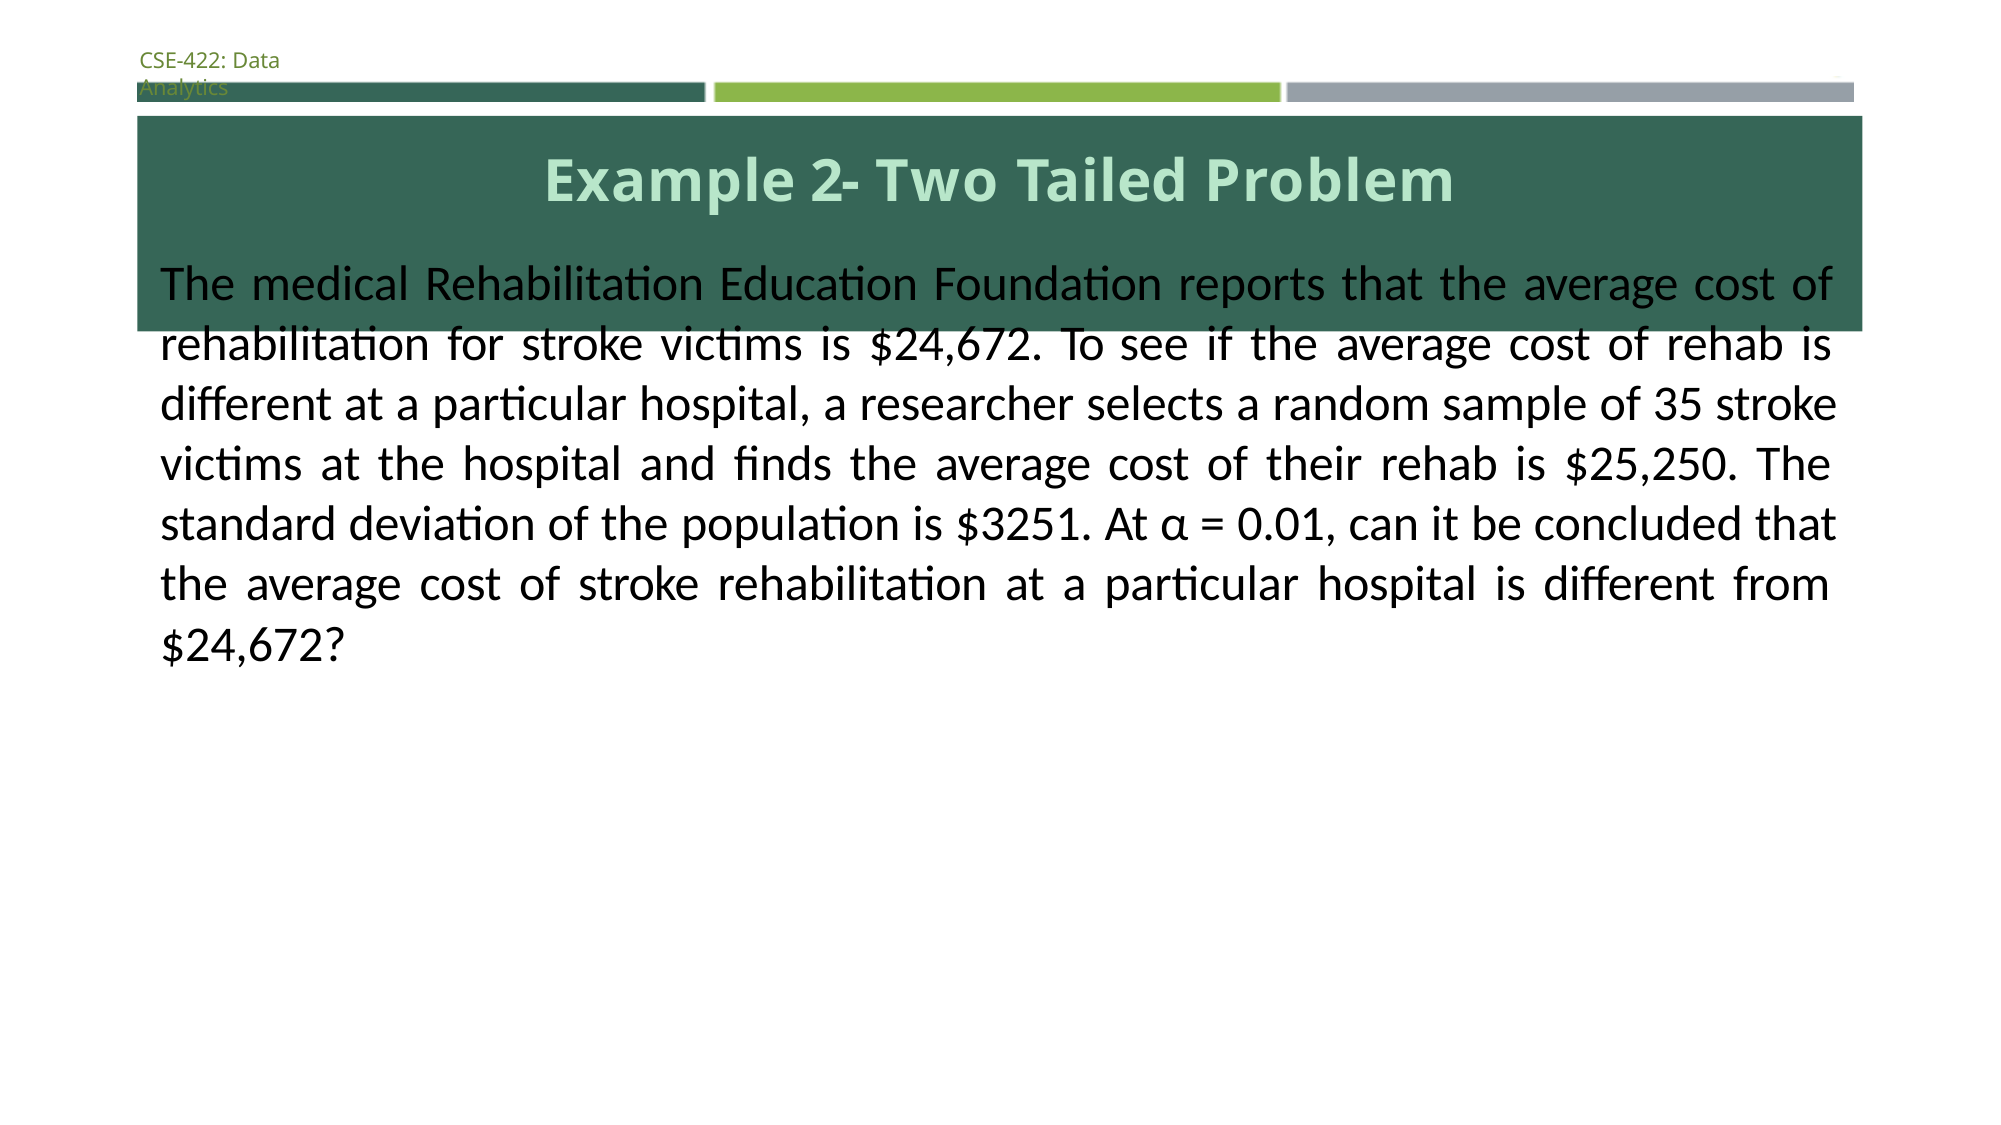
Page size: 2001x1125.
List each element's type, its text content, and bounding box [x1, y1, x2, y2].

text_box CSE-422: Data Analytics [137, 44, 374, 75]
picture [137, 75, 1854, 102]
text_box The medical Rehabilitation Education Foundation reports that the average cost of rehabilitation for stroke victims is $24,672. To see if the average cost of rehab is different at a particular hospital, a researcher selects a random sample of 35 stroke victims at the hospital and finds the average cost of their rehab is $25,250. The standard deviation of the population is $3251. At α = 0.01, can it be concluded that the average cost of stroke rehabilitation at a particular hospital is different from $24,672? [158, 248, 1850, 671]
title Example 2- Two Tailed Problem [137, 115, 1863, 332]
